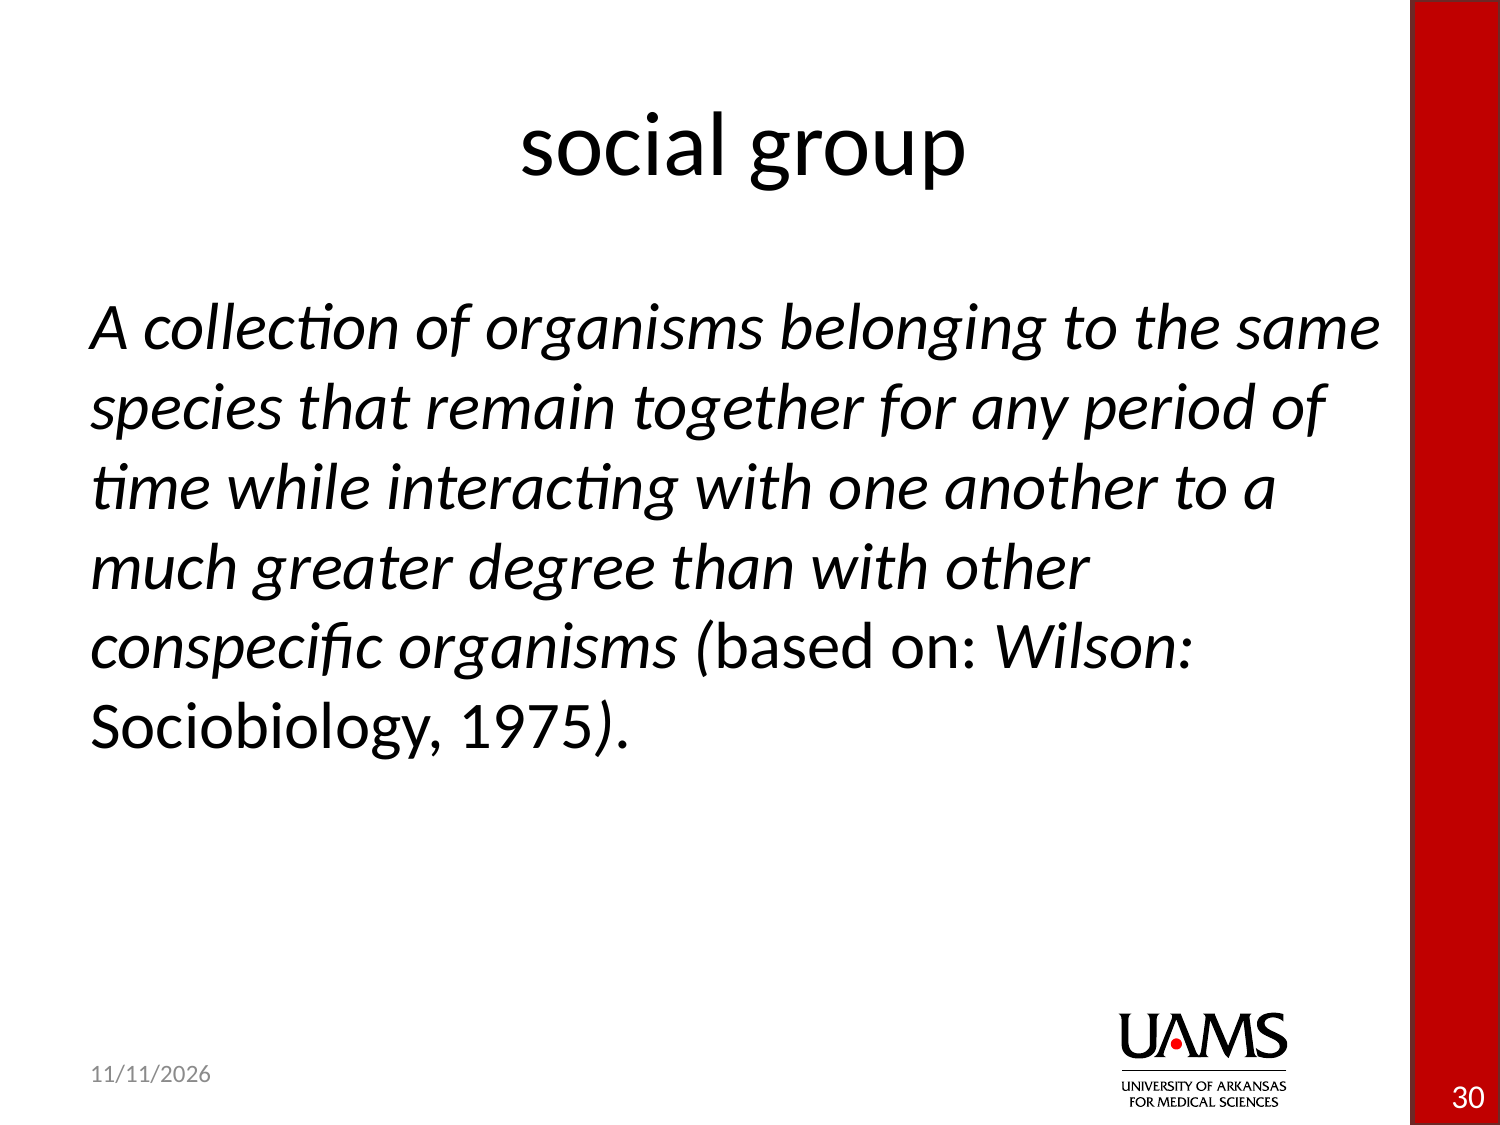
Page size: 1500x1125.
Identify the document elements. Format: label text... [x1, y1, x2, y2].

title social group [75, 45, 1413, 233]
slide_number 30 [1374, 1065, 1500, 1125]
list A collection of organisms belonging to the same species that remain together for any period of time while interacting with one another to a much greater degree than with other conspecific organisms (based on: Wilson: Sociobiology, 1975). [75, 275, 1400, 1018]
